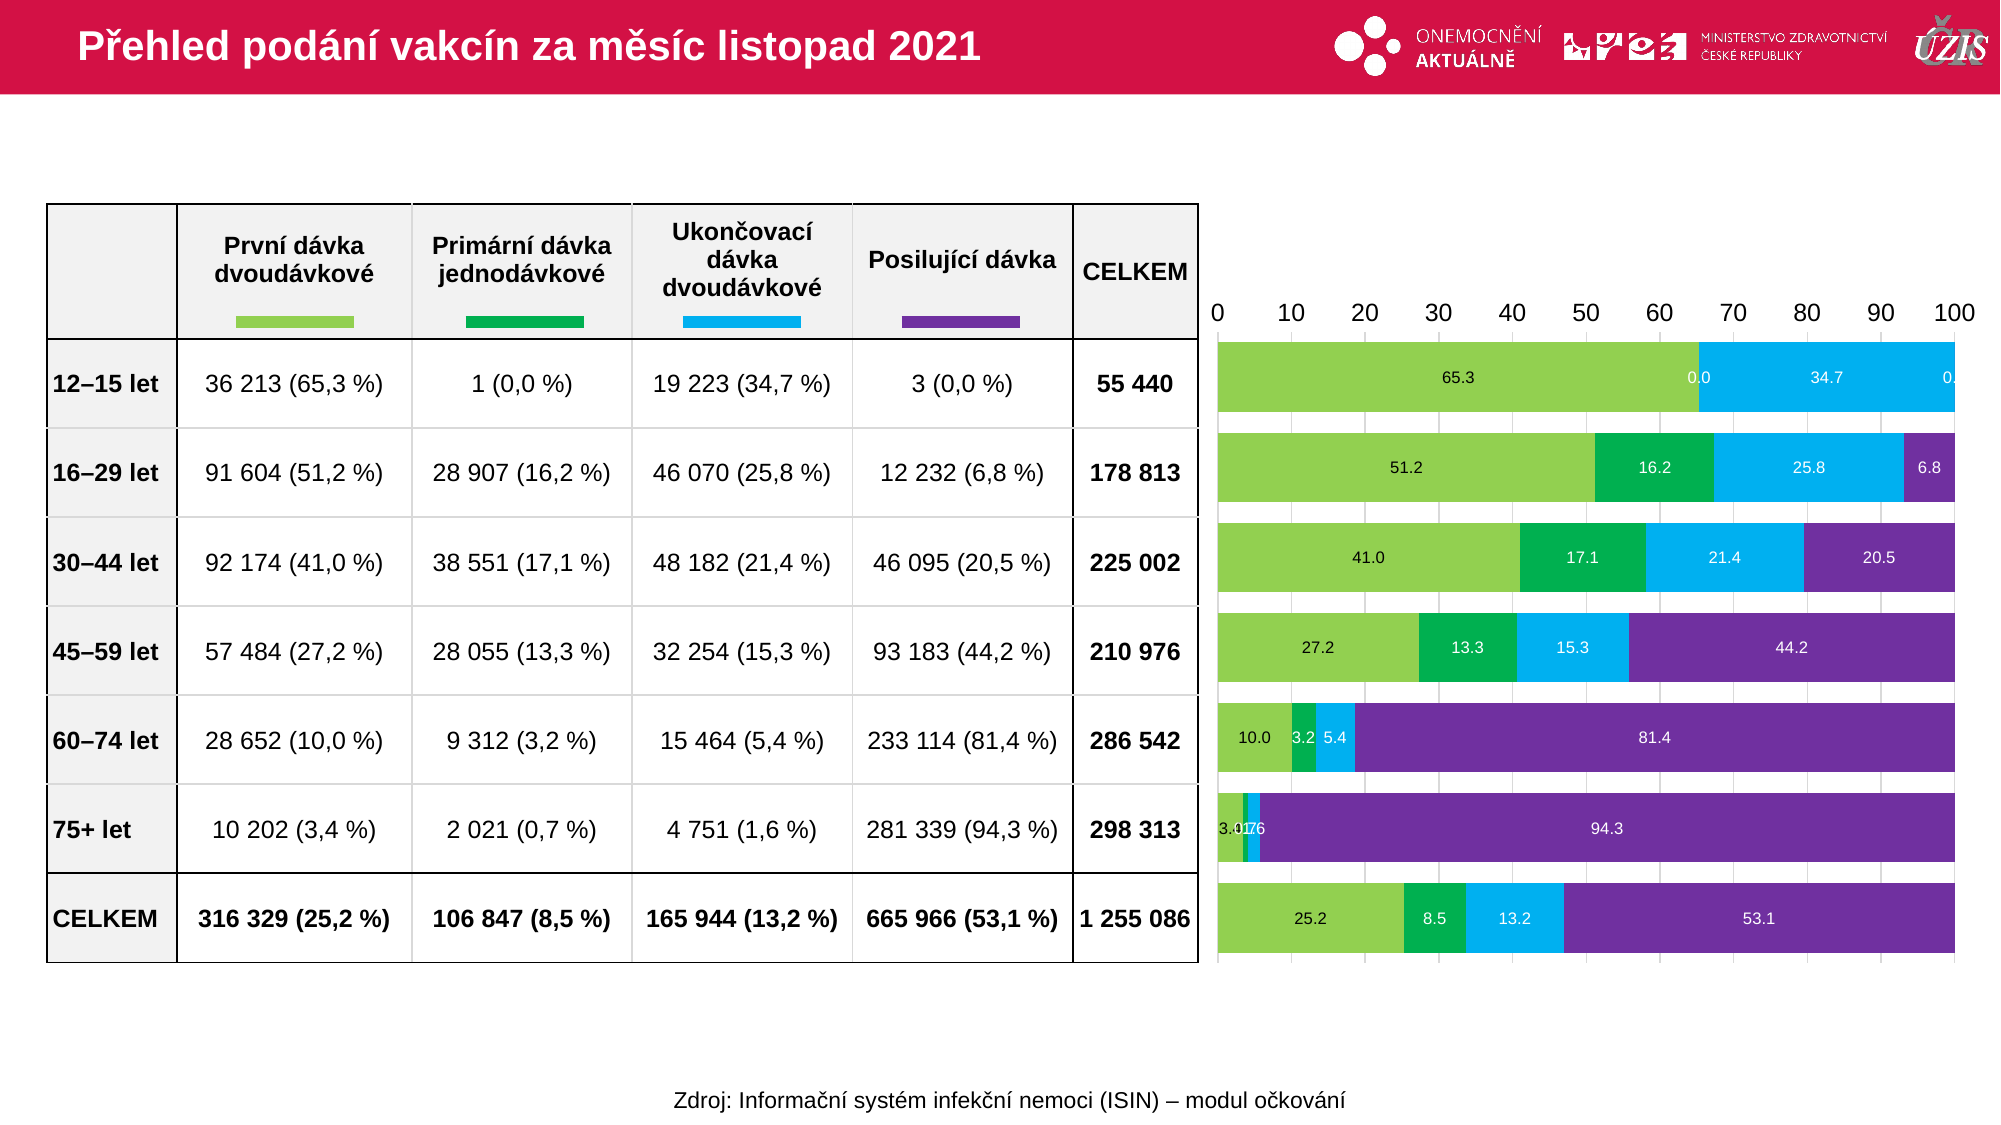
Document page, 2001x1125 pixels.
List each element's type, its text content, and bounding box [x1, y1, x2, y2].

table_cell 48 182 (21,4 %) [633, 518, 852, 605]
table_cell 178 813 [1074, 429, 1197, 516]
table_cell 106 847 (8,5 %) [413, 874, 631, 962]
table_cell 12 232 (6,8 %) [853, 429, 1072, 516]
table_cell 665 966 (53,1 %) [853, 874, 1072, 962]
text_box Zdroj: Informační systém infekční nemoci (ISIN) – modul očkování [658, 1078, 1362, 1121]
chart [1198, 217, 1990, 1030]
table_cell 10 202 (3,4 %) [178, 785, 411, 872]
table_cell 210 976 [1074, 607, 1197, 694]
table_cell 286 542 [1074, 696, 1197, 783]
table_cell 92 174 (41,0 %) [178, 518, 411, 605]
table_header Ukončovací dávka dvoudávkové [633, 205, 852, 338]
table_cell 60–74 let [48, 696, 176, 783]
title Přehled podání vakcín za měsíc listopad 2021 [62, 0, 1252, 95]
table_header První dávka dvoudávkové [178, 205, 411, 338]
table_header Posilující dávka [853, 205, 1072, 338]
table_header CELKEM [1074, 205, 1197, 338]
table_cell 12–15 let [48, 340, 176, 427]
table_cell 28 055 (13,3 %) [413, 607, 631, 694]
table_header Primární dávka jednodávkové [413, 205, 631, 338]
table_cell 19 223 (34,7 %) [633, 340, 852, 427]
table_cell 93 183 (44,2 %) [853, 607, 1072, 694]
table_cell 233 114 (81,4 %) [853, 696, 1072, 783]
table_cell 28 652 (10,0 %) [178, 696, 411, 783]
table_cell 75+ let [48, 785, 176, 872]
table_cell 36 213 (65,3 %) [178, 340, 411, 427]
table_cell 2 021 (0,7 %) [413, 785, 631, 872]
table_cell 9 312 (3,2 %) [413, 696, 631, 783]
table_cell 225 002 [1074, 518, 1197, 605]
table_cell 45–59 let [48, 607, 176, 694]
table_cell CELKEM [48, 874, 176, 962]
table_cell 16–29 let [48, 429, 176, 516]
table_cell 28 907 (16,2 %) [413, 429, 631, 516]
table_cell 32 254 (15,3 %) [633, 607, 852, 694]
picture [1334, 16, 1542, 76]
table_cell 46 070 (25,8 %) [633, 429, 852, 516]
table_cell 1 (0,0 %) [413, 340, 631, 427]
picture [1915, 15, 1989, 66]
table_cell 57 484 (27,2 %) [178, 607, 411, 694]
table_cell 55 440 [1074, 340, 1197, 427]
picture [1563, 31, 1888, 60]
table_cell 46 095 (20,5 %) [853, 518, 1072, 605]
table_cell 298 313 [1074, 785, 1197, 872]
table_cell 165 944 (13,2 %) [633, 874, 852, 962]
table_cell 91 604 (51,2 %) [178, 429, 411, 516]
table_cell 30–44 let [48, 518, 176, 605]
table_header [48, 205, 176, 338]
table_cell 15 464 (5,4 %) [633, 696, 852, 783]
table_cell 281 339 (94,3 %) [853, 785, 1072, 872]
table_cell 38 551 (17,1 %) [413, 518, 631, 605]
table_cell 4 751 (1,6 %) [633, 785, 852, 872]
table_cell 1 255 086 [1074, 874, 1197, 962]
table_cell 316 329 (25,2 %) [178, 874, 411, 962]
table_cell 3 (0,0 %) [853, 340, 1072, 427]
